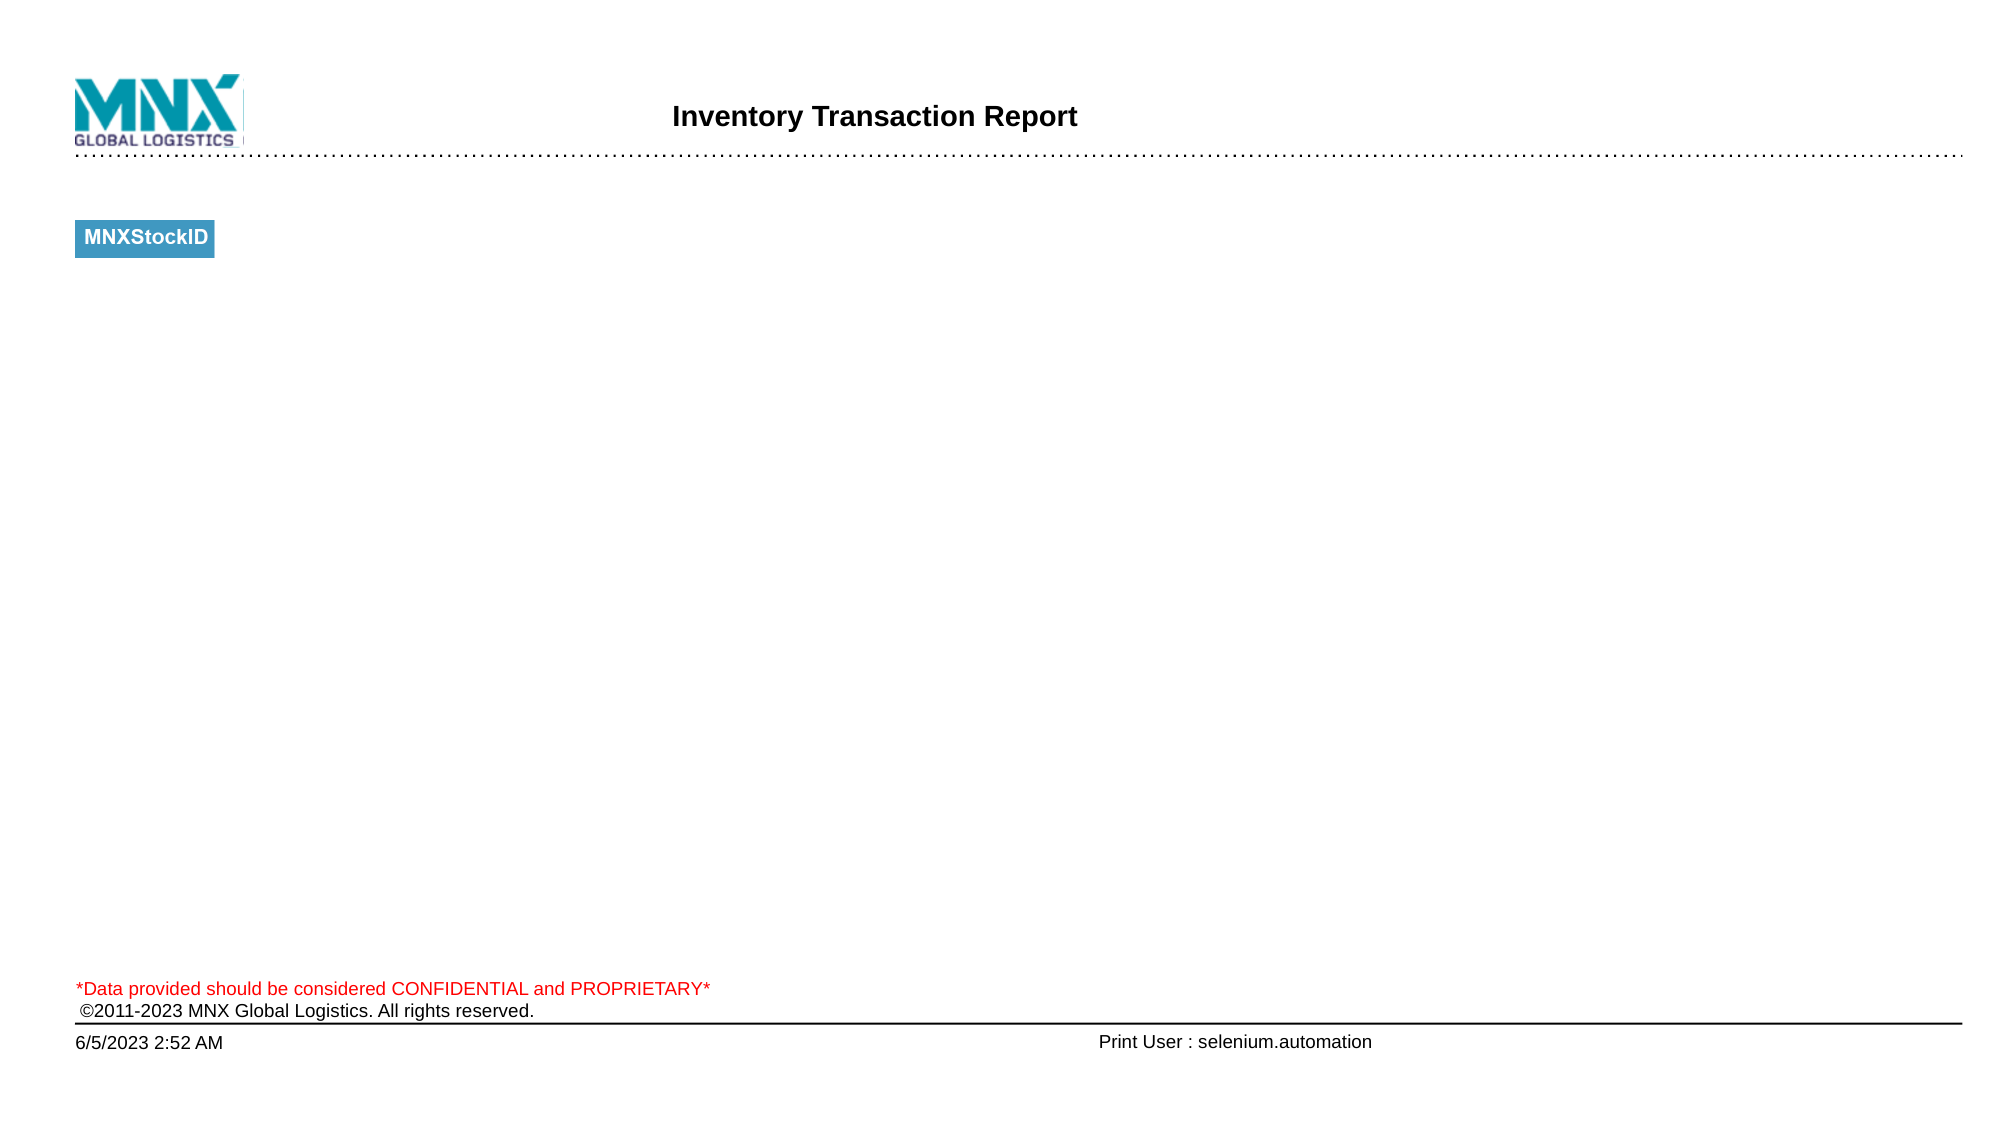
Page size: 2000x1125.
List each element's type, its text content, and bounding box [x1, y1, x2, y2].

text_box Print User : selenium.automation [1032, 1029, 1439, 1050]
picture [75, 74, 286, 148]
text_box 6/5/2023 2:52 AM [75, 1030, 374, 1050]
text_box *Data provided should be considered CONFIDENTIAL and PROPRIETARY* [76, 977, 1771, 999]
text_box ©2011-2023 MNX Global Logistics. All rights reserved. [75, 998, 1770, 1020]
picture [74, 219, 215, 296]
text_box Inventory Transaction Report [490, 94, 1260, 137]
